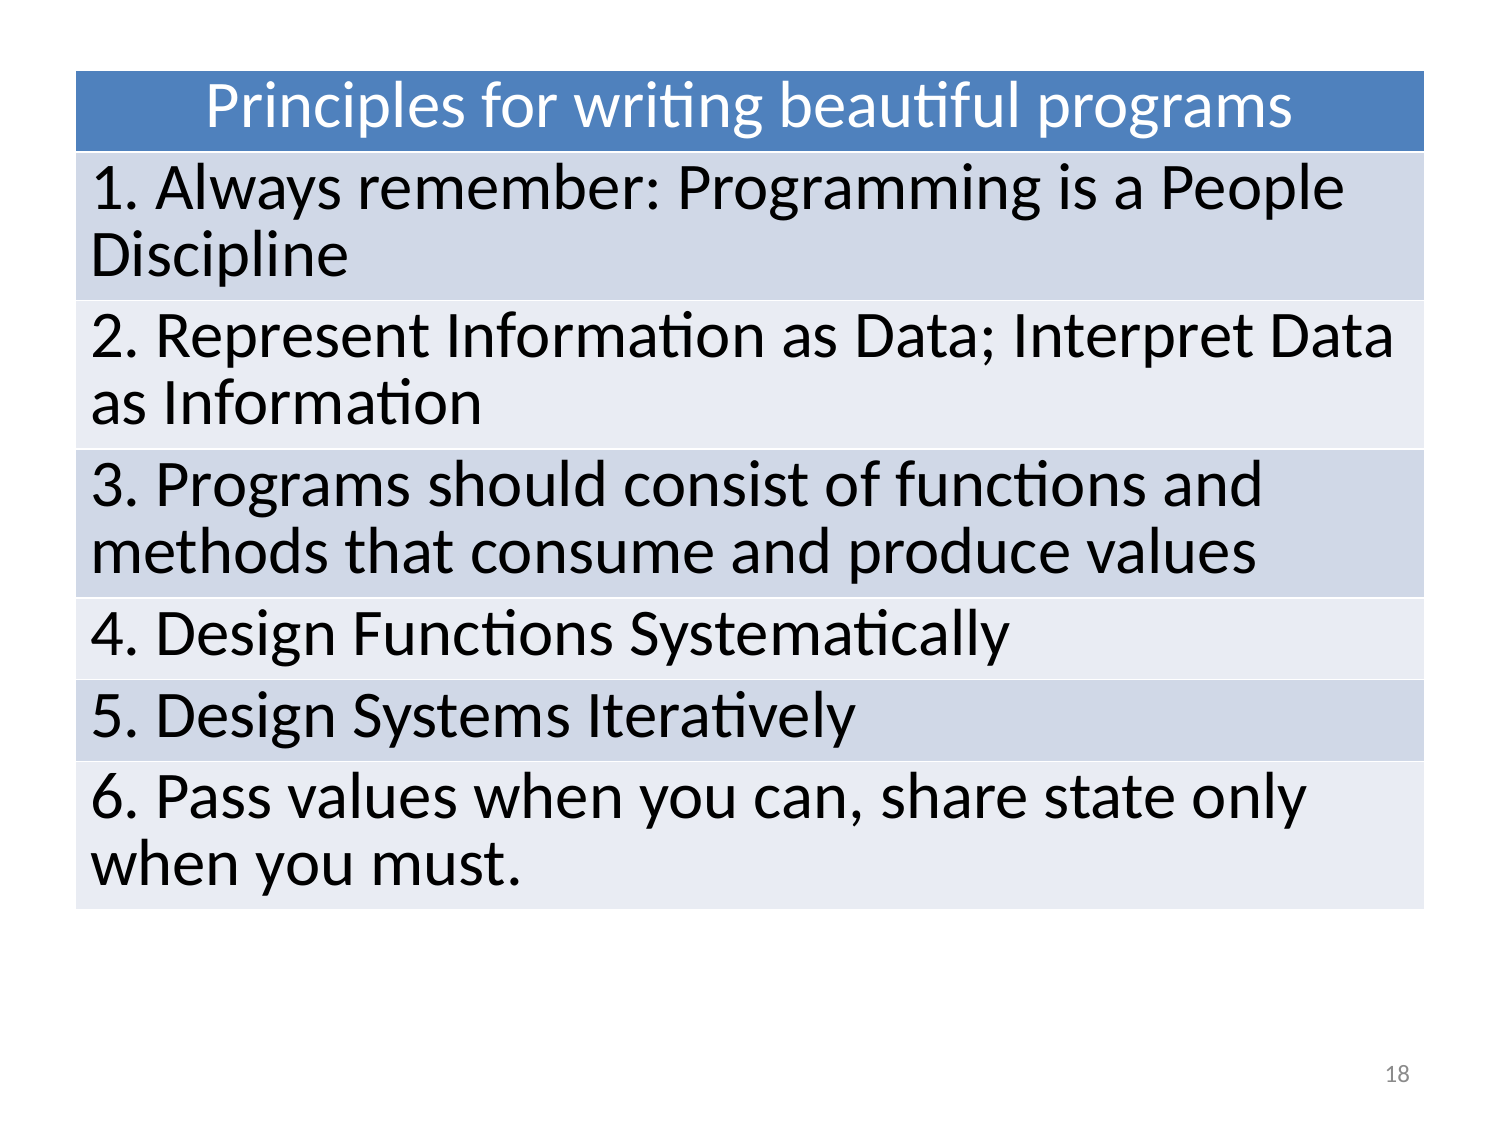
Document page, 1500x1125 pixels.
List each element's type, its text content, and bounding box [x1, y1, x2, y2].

table_cell 4. Design Functions Systematically [76, 599, 1424, 679]
table_cell 5. Design Systems Iteratively [76, 680, 1424, 761]
table_cell 3. Programs should consist of functions and methods that consume and produce values [76, 450, 1424, 597]
slide_number 18 [1074, 1042, 1425, 1103]
table_cell 6. Pass values when you can, share state only when you must. [76, 762, 1424, 909]
table_cell 2. Represent Information as Data; Interpret Data as Information [76, 301, 1424, 448]
table_cell 1. Always remember: Programming is a People Discipline [76, 153, 1424, 300]
table_header Principles for writing beautiful programs [76, 71, 1424, 151]
